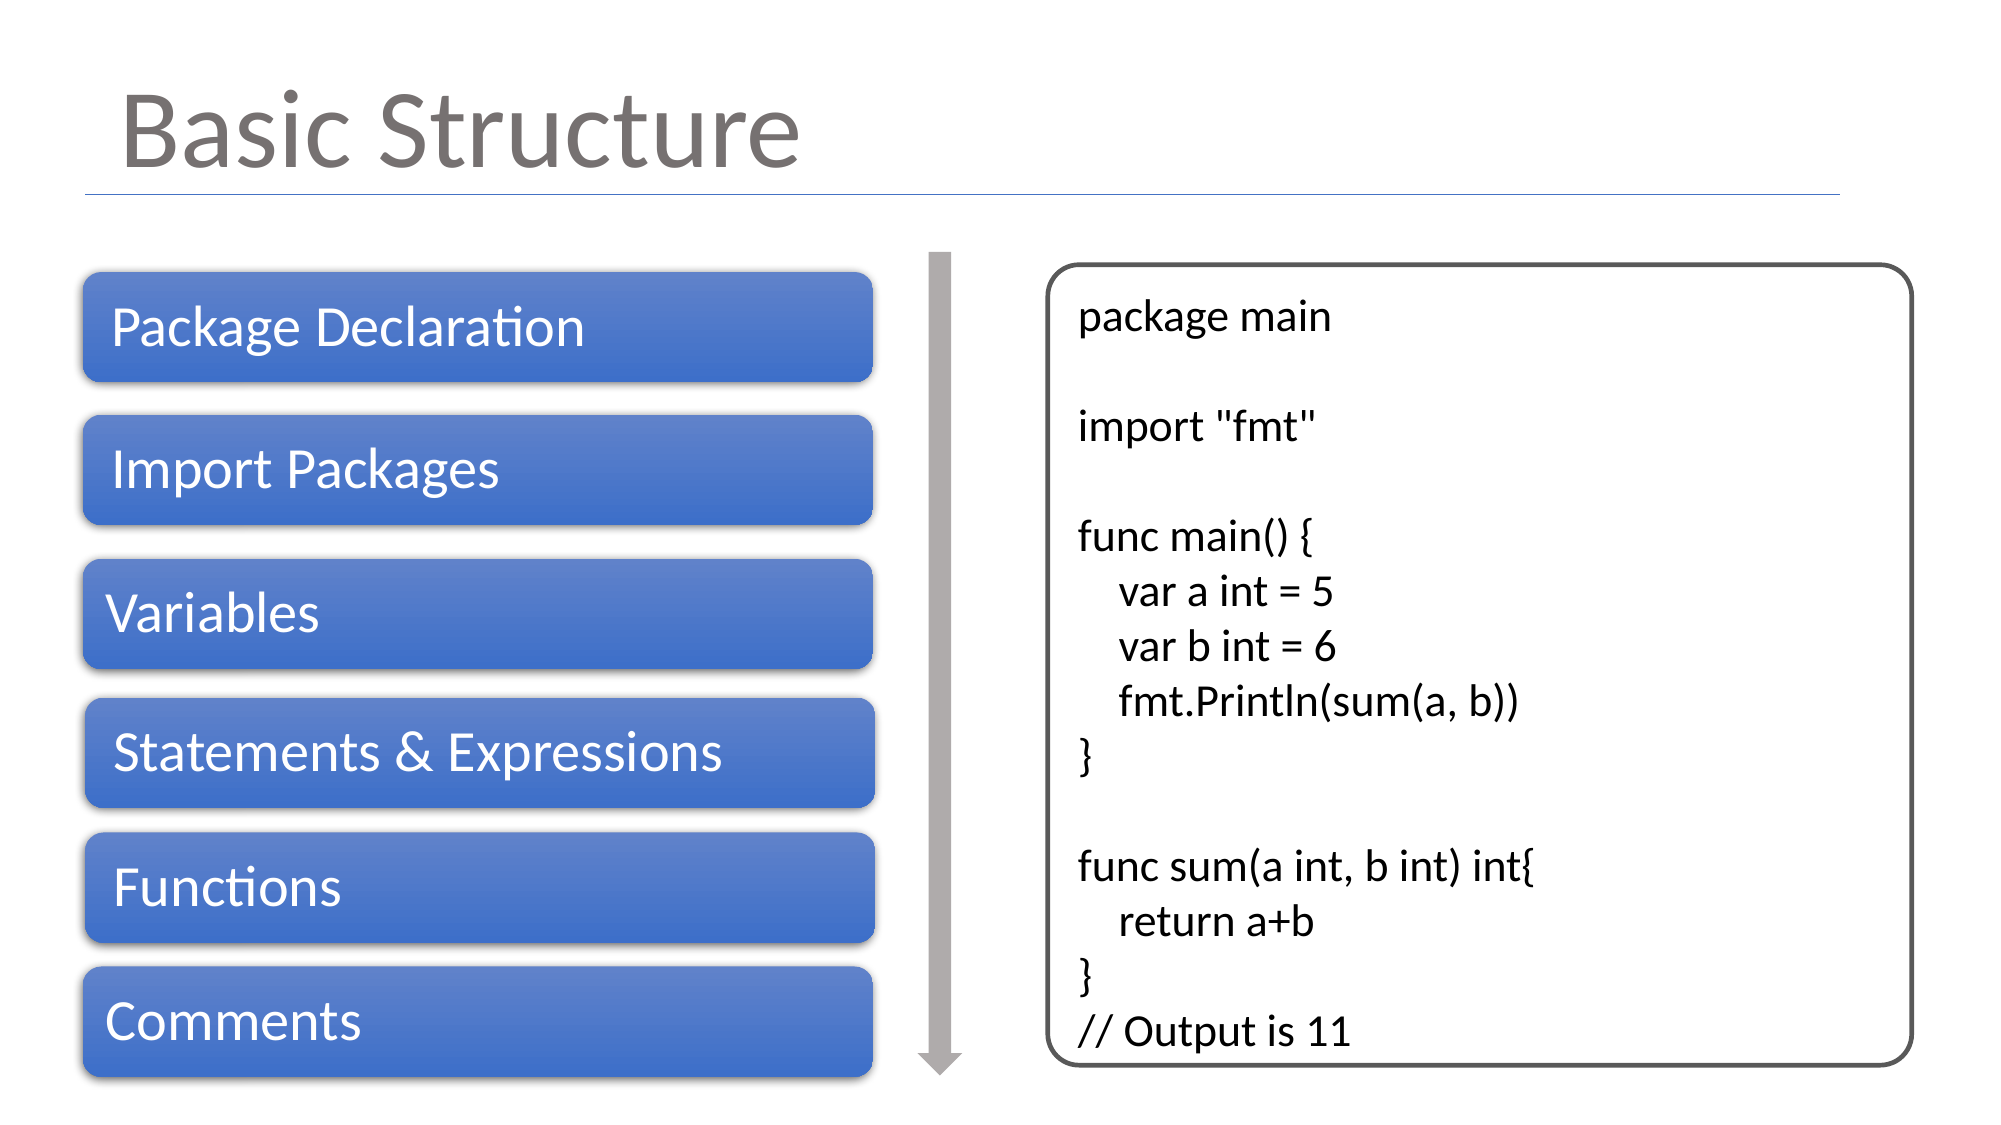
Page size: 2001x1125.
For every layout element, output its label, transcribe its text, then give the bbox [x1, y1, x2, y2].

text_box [82, 414, 874, 526]
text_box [82, 271, 874, 383]
text_box [1046, 263, 1913, 1067]
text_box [82, 558, 874, 669]
text_box Basic Structure [104, 47, 819, 194]
text_box package main import "fmt" func main() { var a int = 5 var b int = 6 fmt.Println(sum(a, b)) } func sum(a int, b int) int{ return a+b } // Output is 11 [1063, 278, 1644, 1063]
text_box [82, 966, 874, 1077]
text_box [85, 832, 876, 944]
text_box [85, 697, 876, 809]
text_box [914, 250, 965, 1077]
